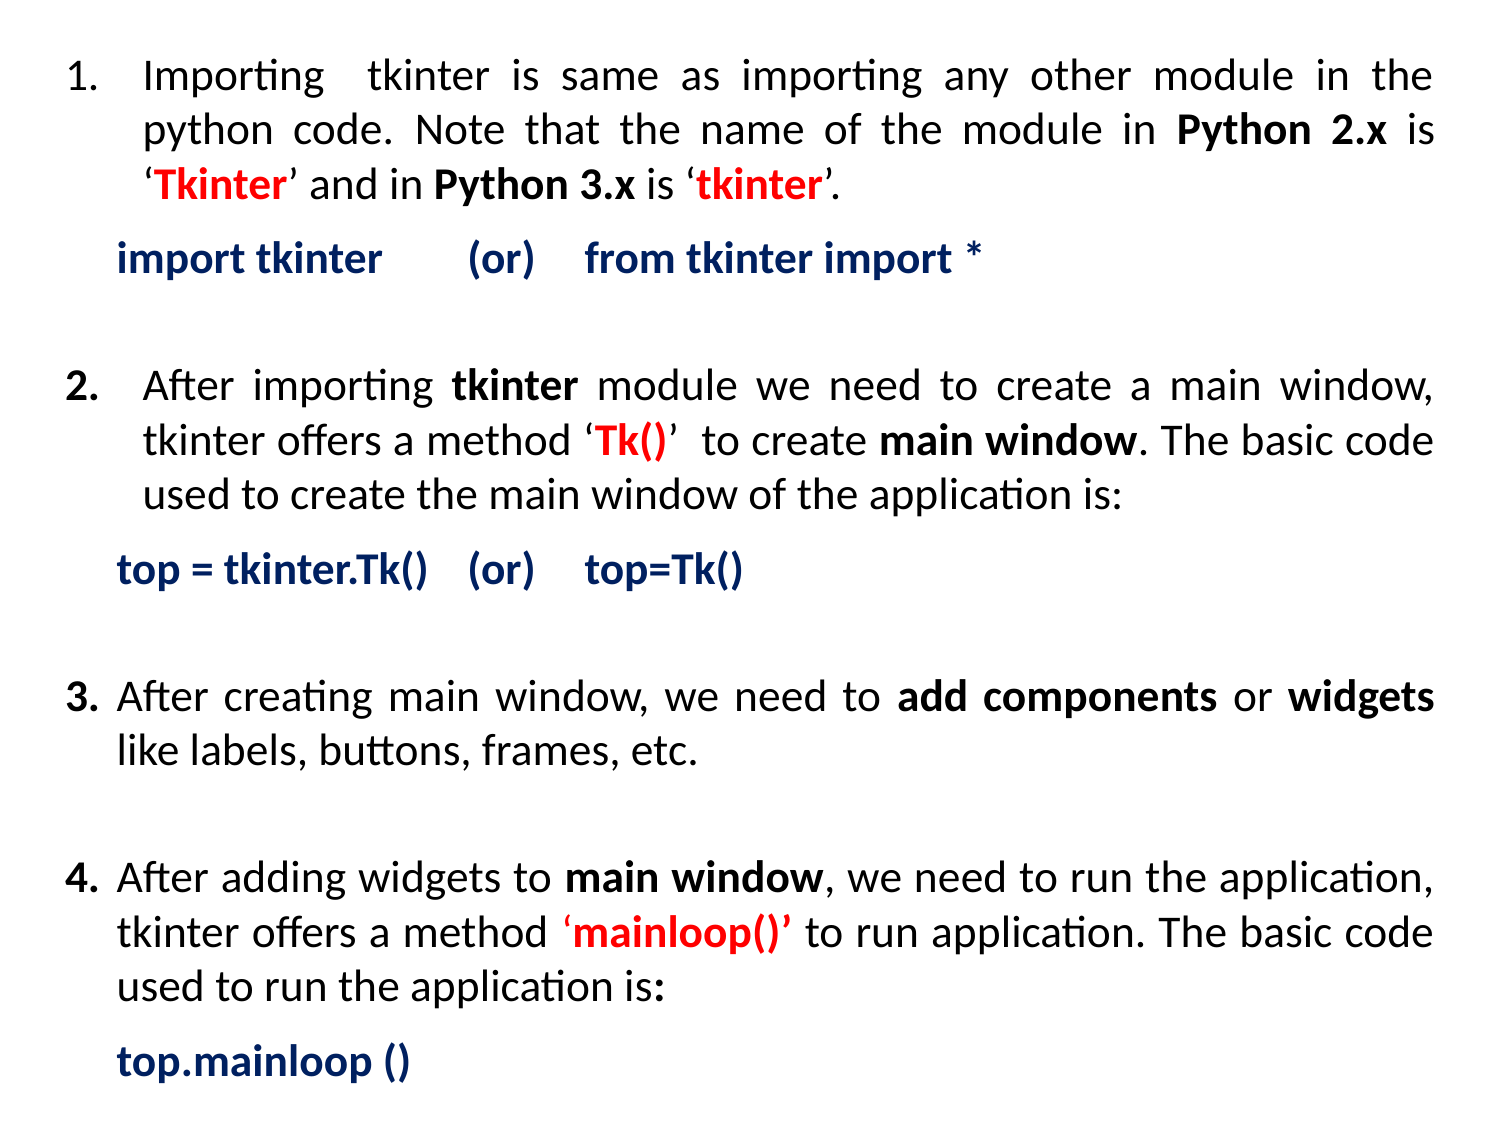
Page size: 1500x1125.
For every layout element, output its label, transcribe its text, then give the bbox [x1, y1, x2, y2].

list 1. Importing tkinter is same as importing any other module in the python code. Note that the name of the module in Python 2.x is ‘Tkinter’ and in Python 3.x is ‘tkinter’. import tkinter (or) from tkinter import * 2. After importing tkinter module we need to create a main window, tkinter offers a method ‘Tk()’ to create main window. The basic code used to create the main window of the application is: top = tkinter.Tk() (or) top=Tk() 3. After creating main window, we need to add components or widgets like labels, buttons, frames, etc. 4. After adding widgets to main window, we need to run the application, tkinter offers a method ‘mainloop()’ to run application. The basic code used to run the application is: top.mainloop () [50, 37, 1450, 1100]
